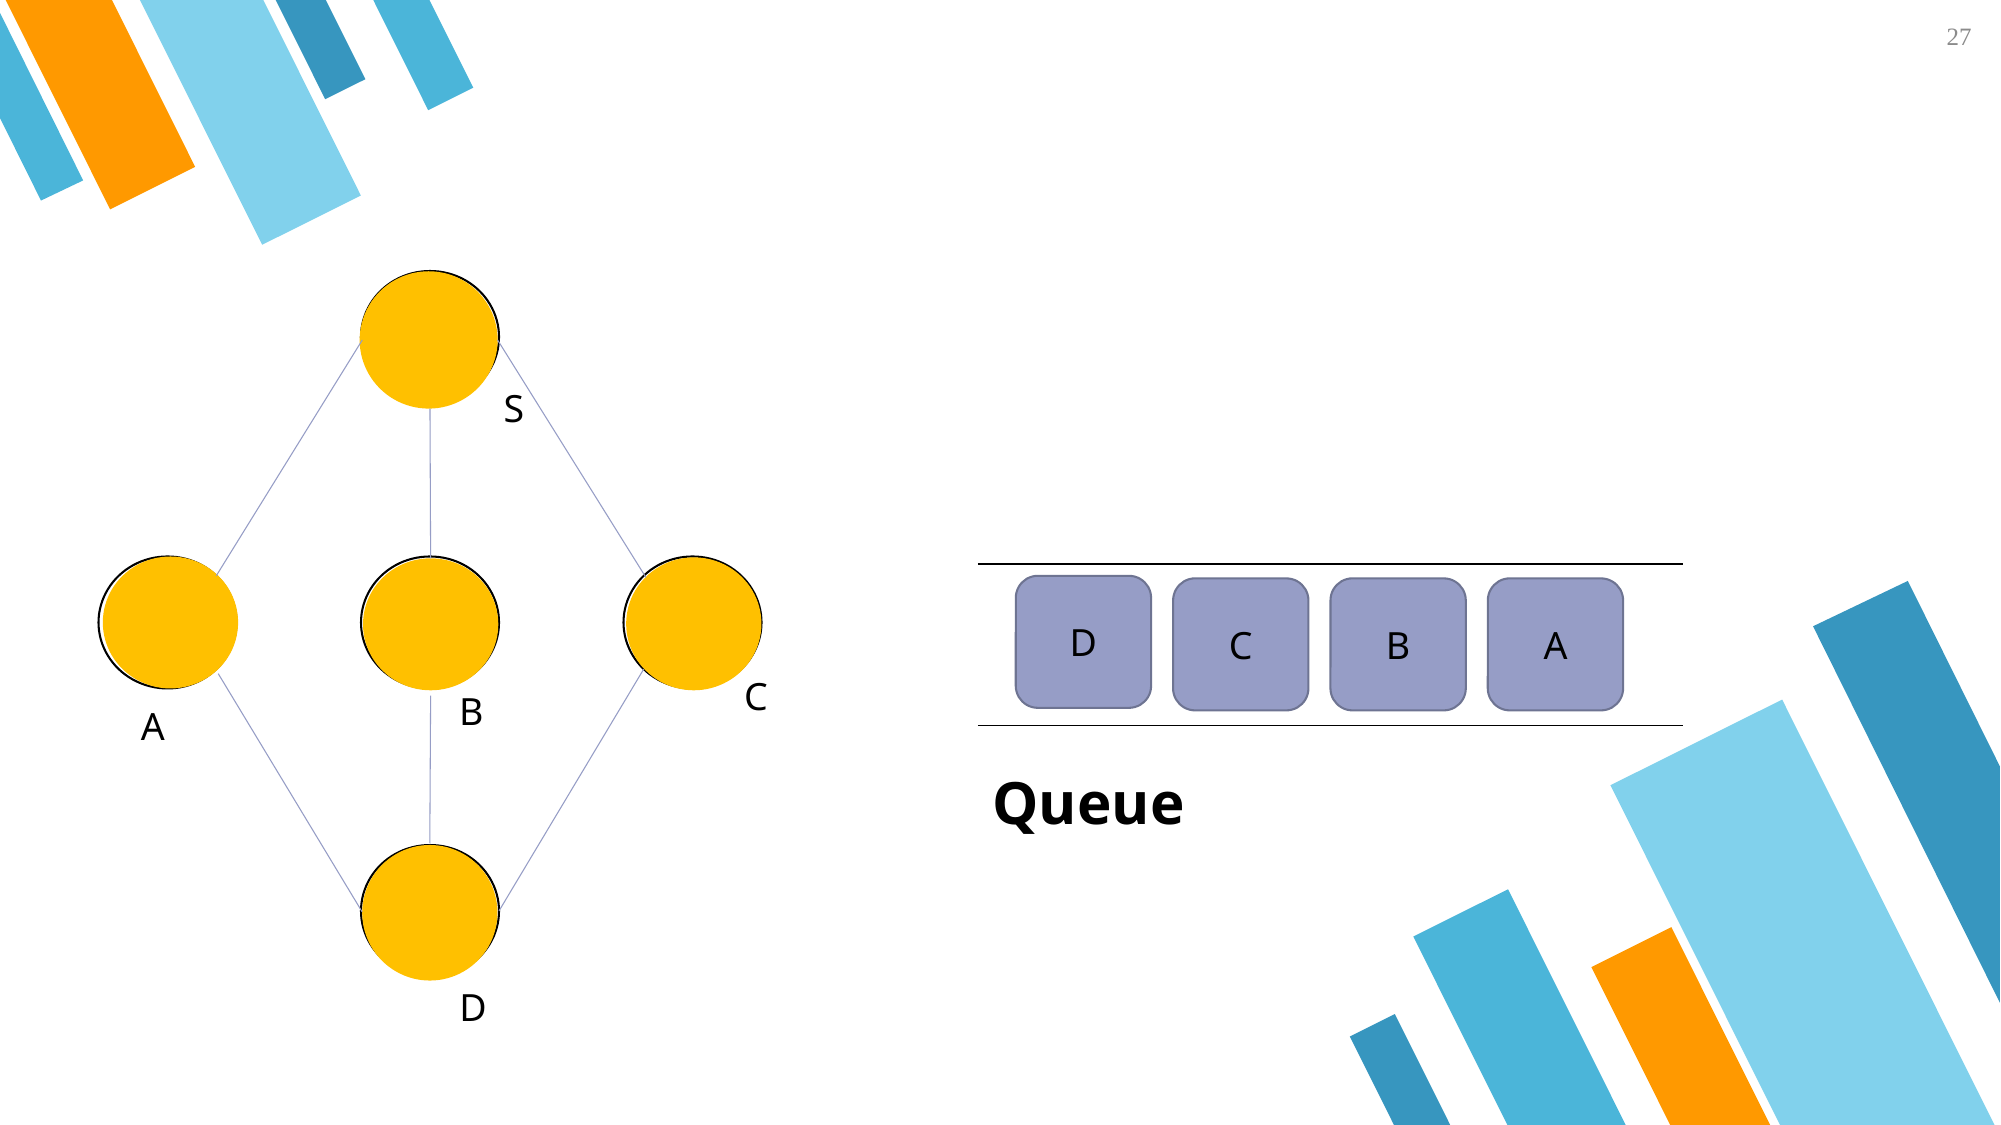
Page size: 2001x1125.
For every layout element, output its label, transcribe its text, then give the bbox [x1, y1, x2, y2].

text_box [97, 557, 151, 688]
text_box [216, 339, 646, 912]
text_box [101, 555, 216, 690]
text_box C [1172, 577, 1310, 712]
text_box Queue [977, 759, 1278, 844]
text_box [646, 556, 763, 692]
text_box D [1014, 574, 1153, 709]
text_box [358, 270, 499, 339]
text_box D [444, 976, 528, 1037]
slide_number 27 [1871, 0, 1992, 87]
text_box B [1329, 577, 1467, 712]
text_box A [1486, 577, 1625, 712]
text_box A [126, 695, 209, 756]
text_box [361, 912, 499, 982]
text_box C [729, 665, 829, 726]
